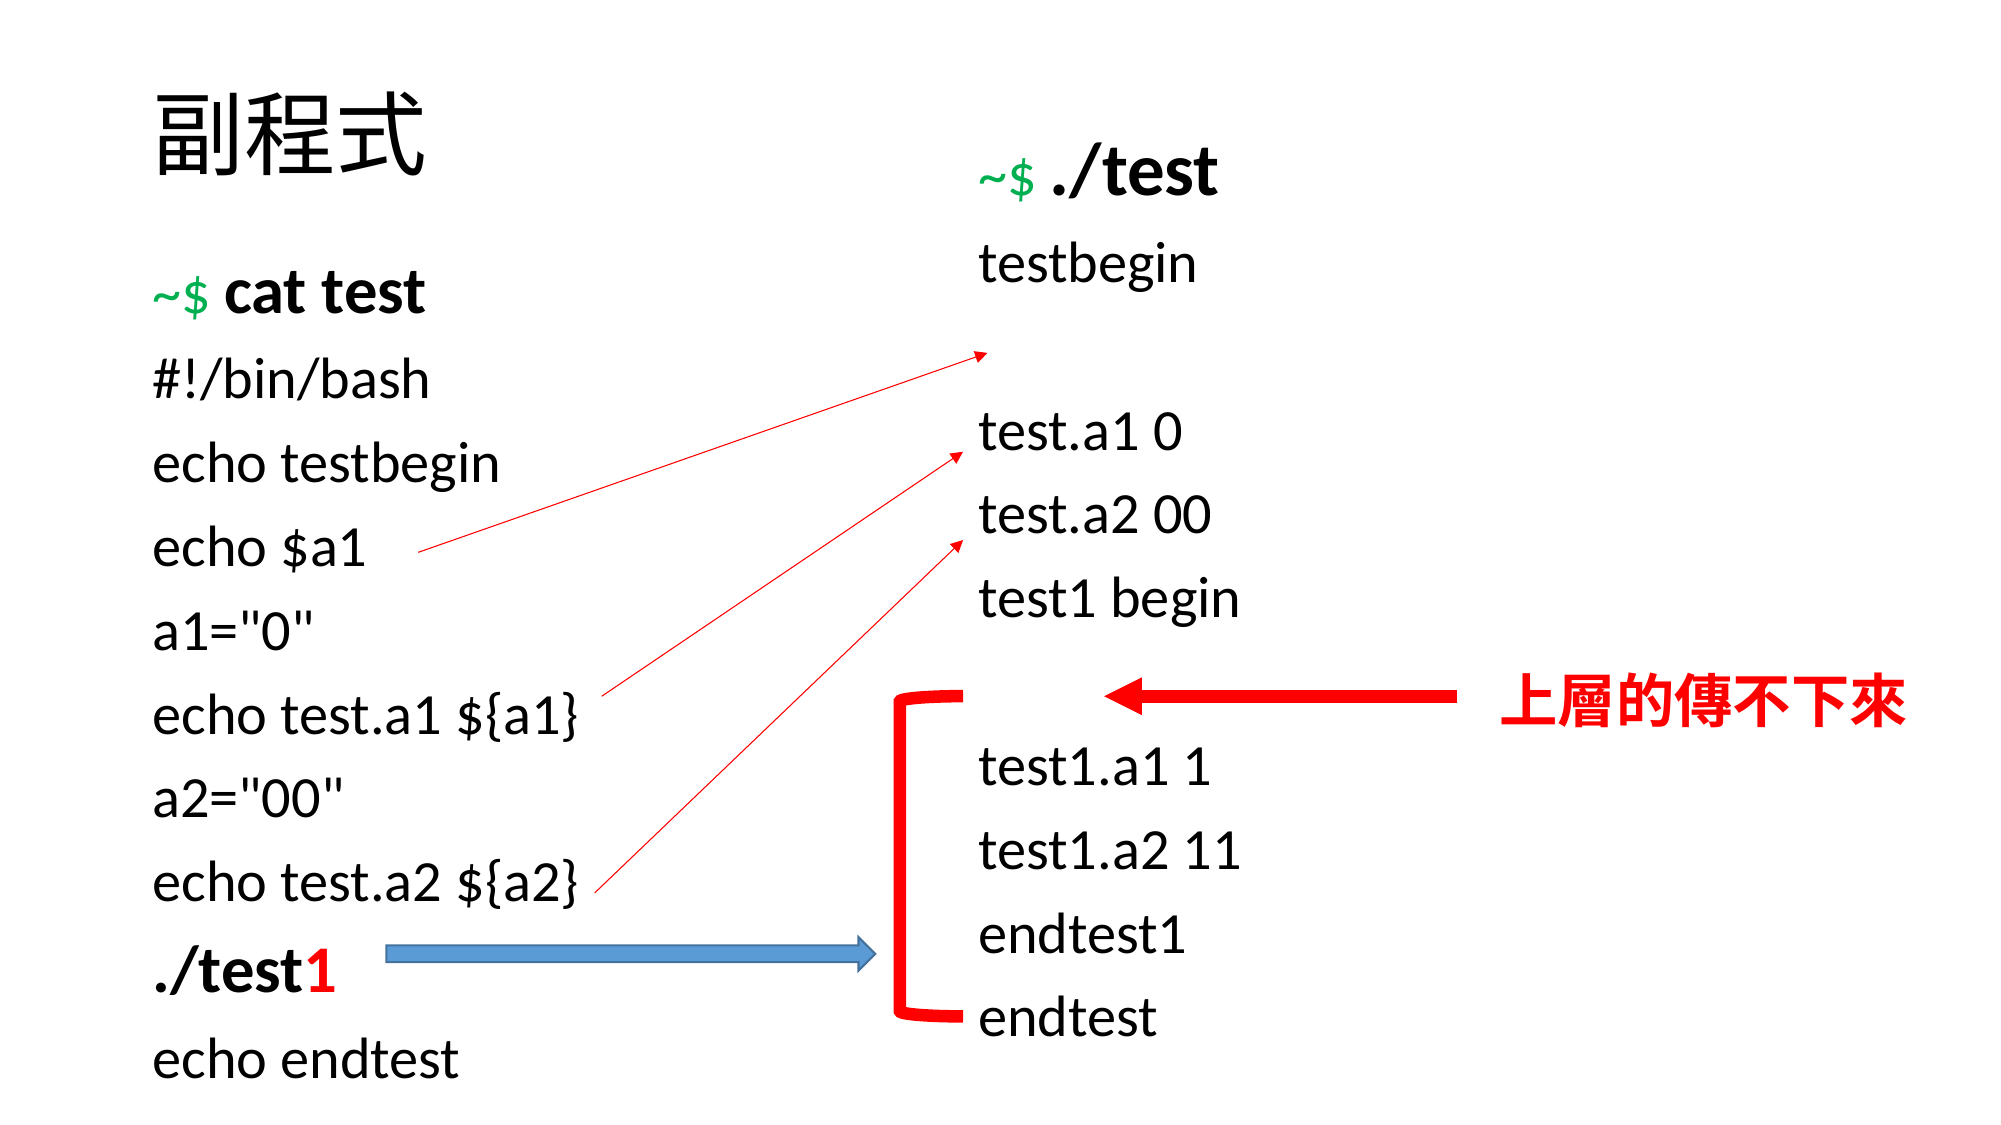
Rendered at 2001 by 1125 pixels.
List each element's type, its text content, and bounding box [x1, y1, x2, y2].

title 副程式 [137, 59, 1863, 219]
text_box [601, 451, 963, 539]
text_box 上層的傳不下來 [1484, 656, 1923, 742]
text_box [594, 539, 963, 893]
text_box [899, 695, 964, 1017]
list ~$ ./test testbegin test.a1 0 test.a2 00 test1 begin test1.a1 1 test1.a2 11 endtest1 endtest [963, 123, 1813, 1084]
text_box [385, 934, 877, 974]
list ~$ cat test #!/bin/bash echo testbegin echo $a1 a1="0" echo test.a1 ${a1} a2="00" echo test.a2 ${a2} ./test1 echo endtest [137, 248, 963, 1084]
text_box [418, 352, 988, 553]
